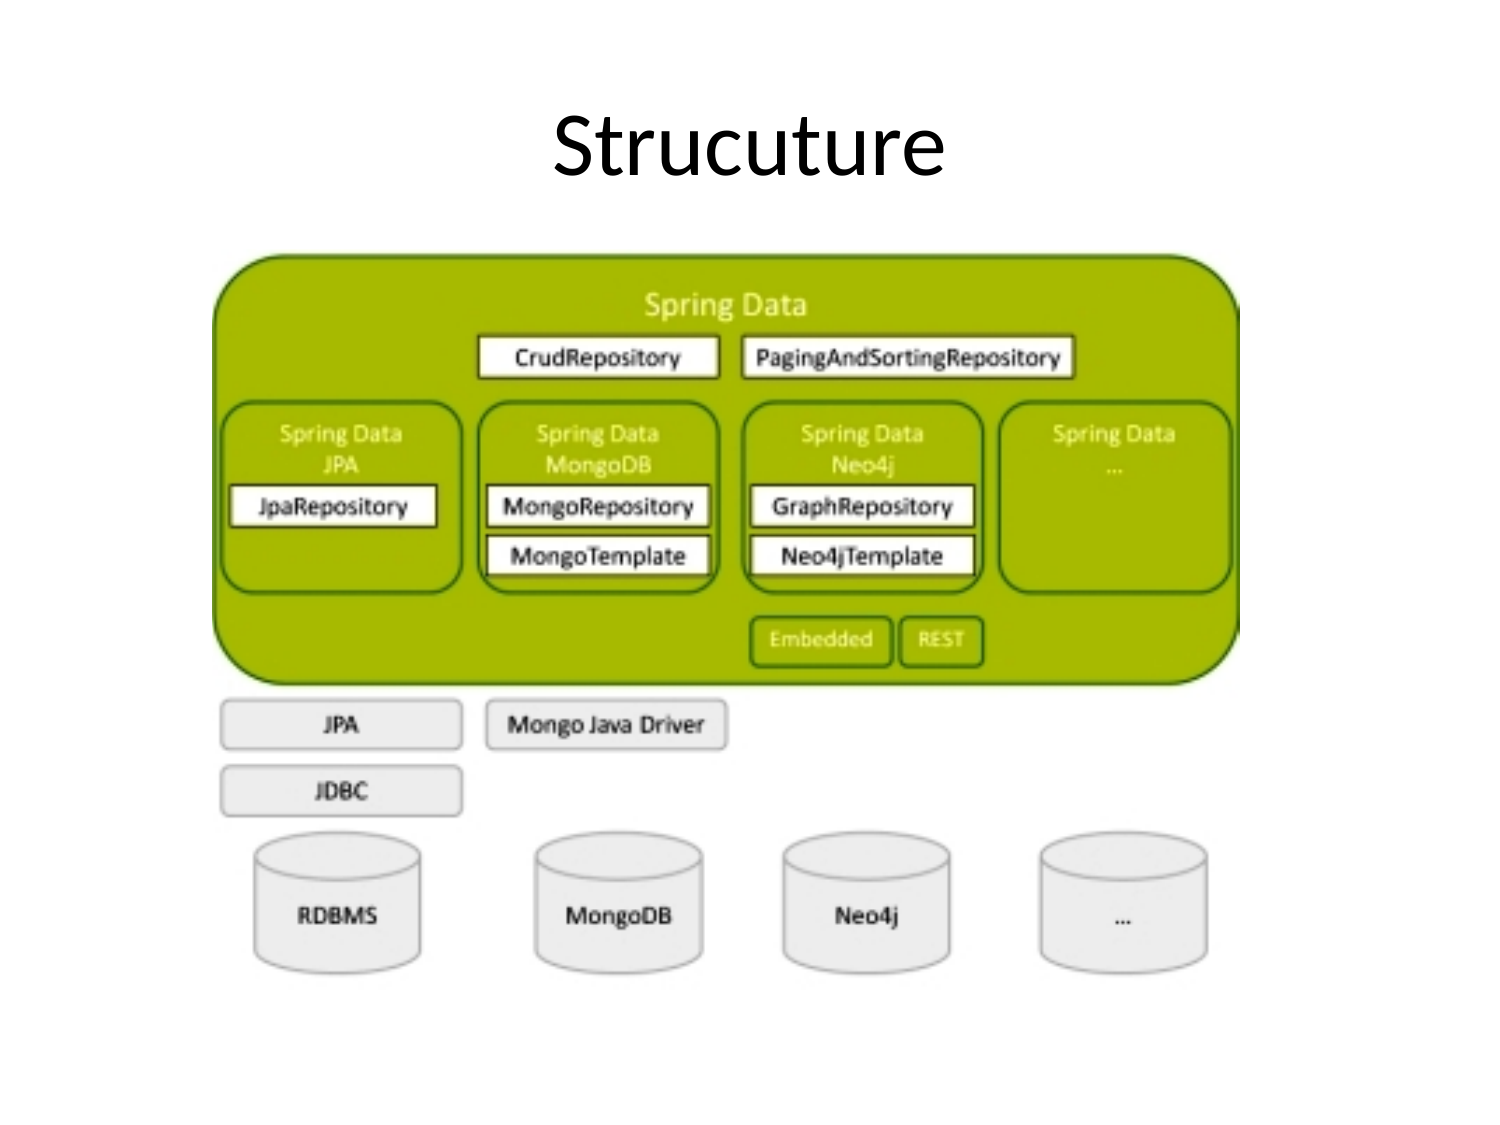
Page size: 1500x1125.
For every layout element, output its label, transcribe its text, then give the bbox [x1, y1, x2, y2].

title Strucuture [75, 45, 1425, 233]
picture [212, 249, 1240, 1037]
